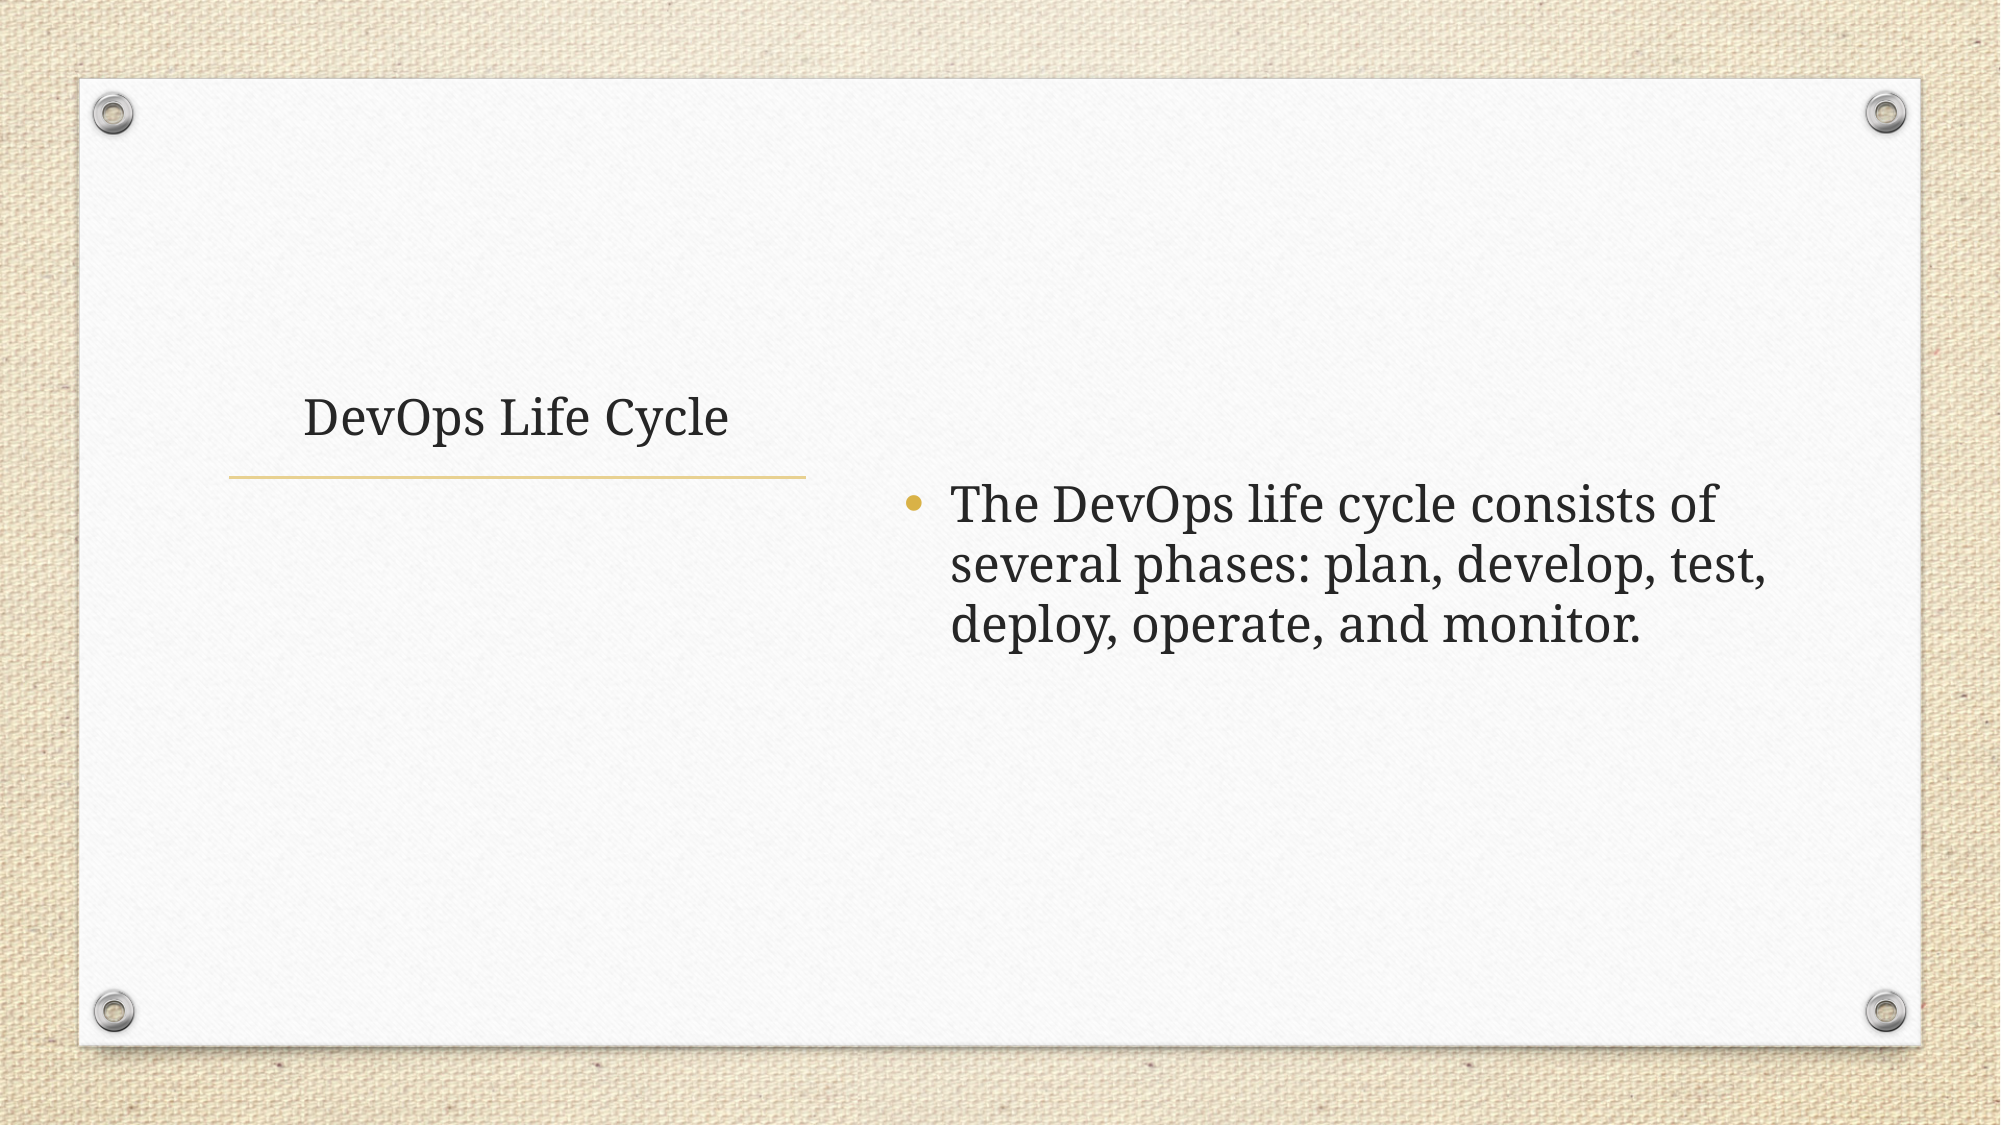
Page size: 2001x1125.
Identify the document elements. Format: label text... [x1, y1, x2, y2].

picture [0, 0, 2001, 1125]
title DevOps Life Cycle [212, 227, 823, 453]
list The DevOps life cycle consists of several phases: plan, develop, test, deploy, operate, and monitor. [888, 161, 1787, 964]
